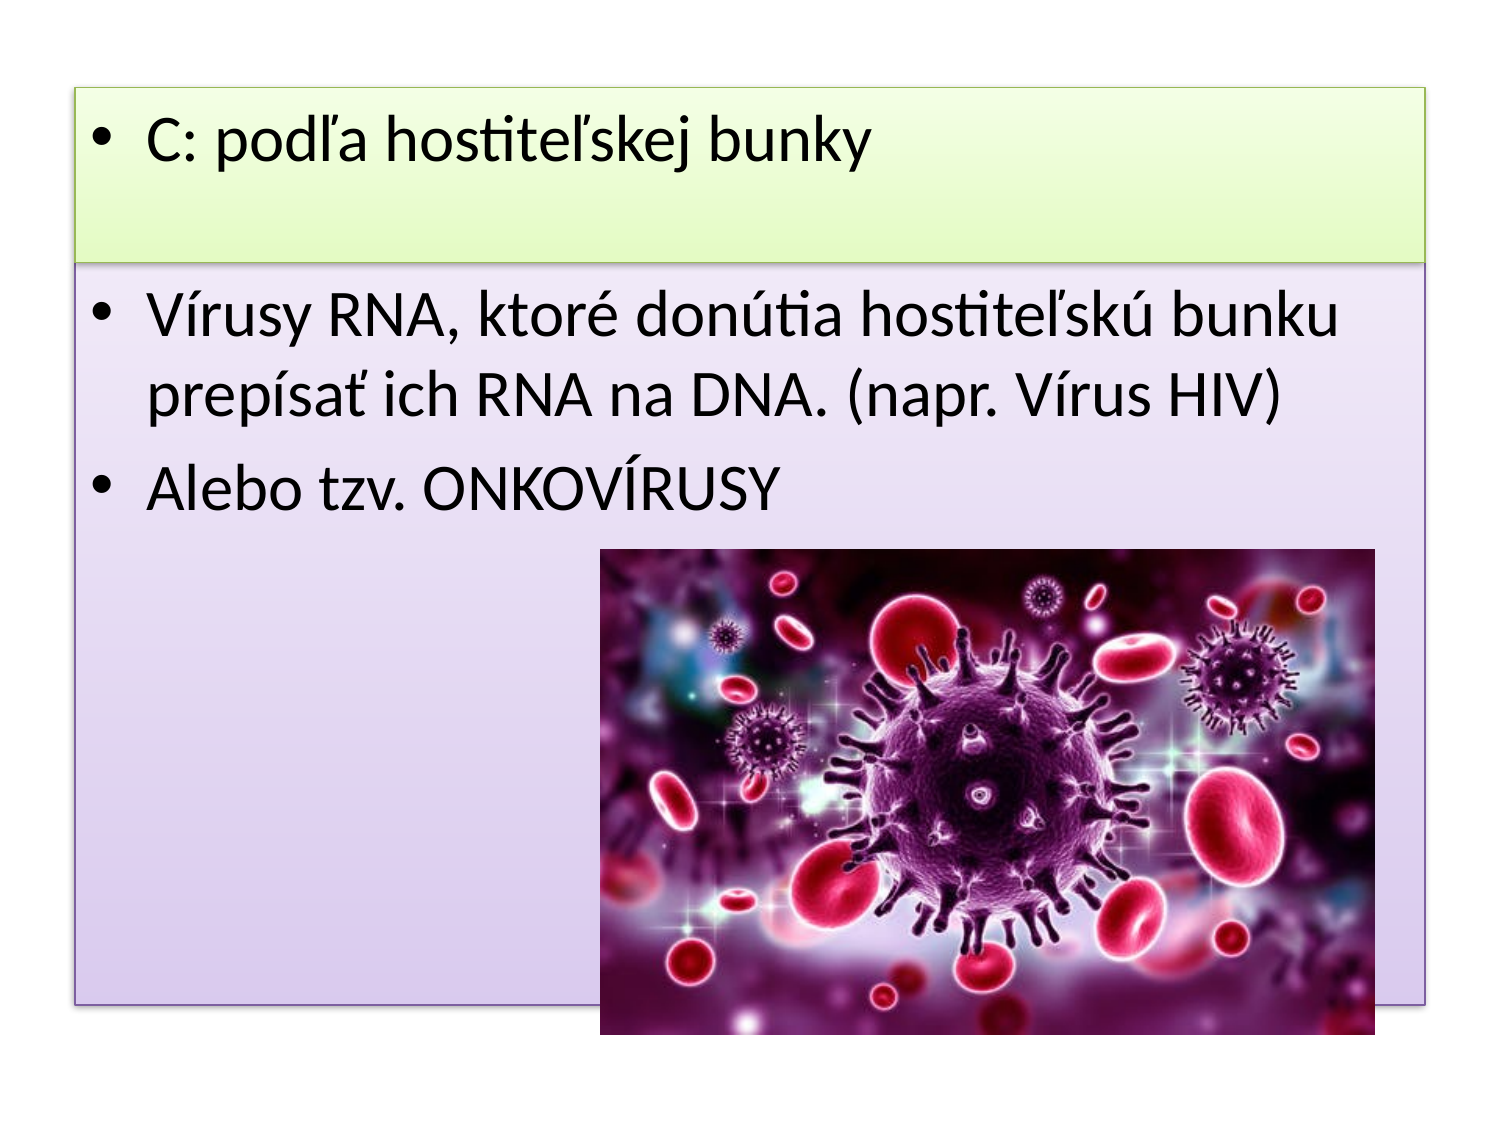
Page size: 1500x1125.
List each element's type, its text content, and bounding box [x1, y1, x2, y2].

list Vírusy RNA, ktoré donútia hostiteľskú bunku prepísať ich RNA na DNA. (napr. Vírus HIV) Alebo tzv. ONKOVÍRUSY [74, 268, 1426, 1006]
picture [599, 549, 1376, 1035]
text_box C: podľa hostiteľskej bunky [74, 87, 1426, 263]
